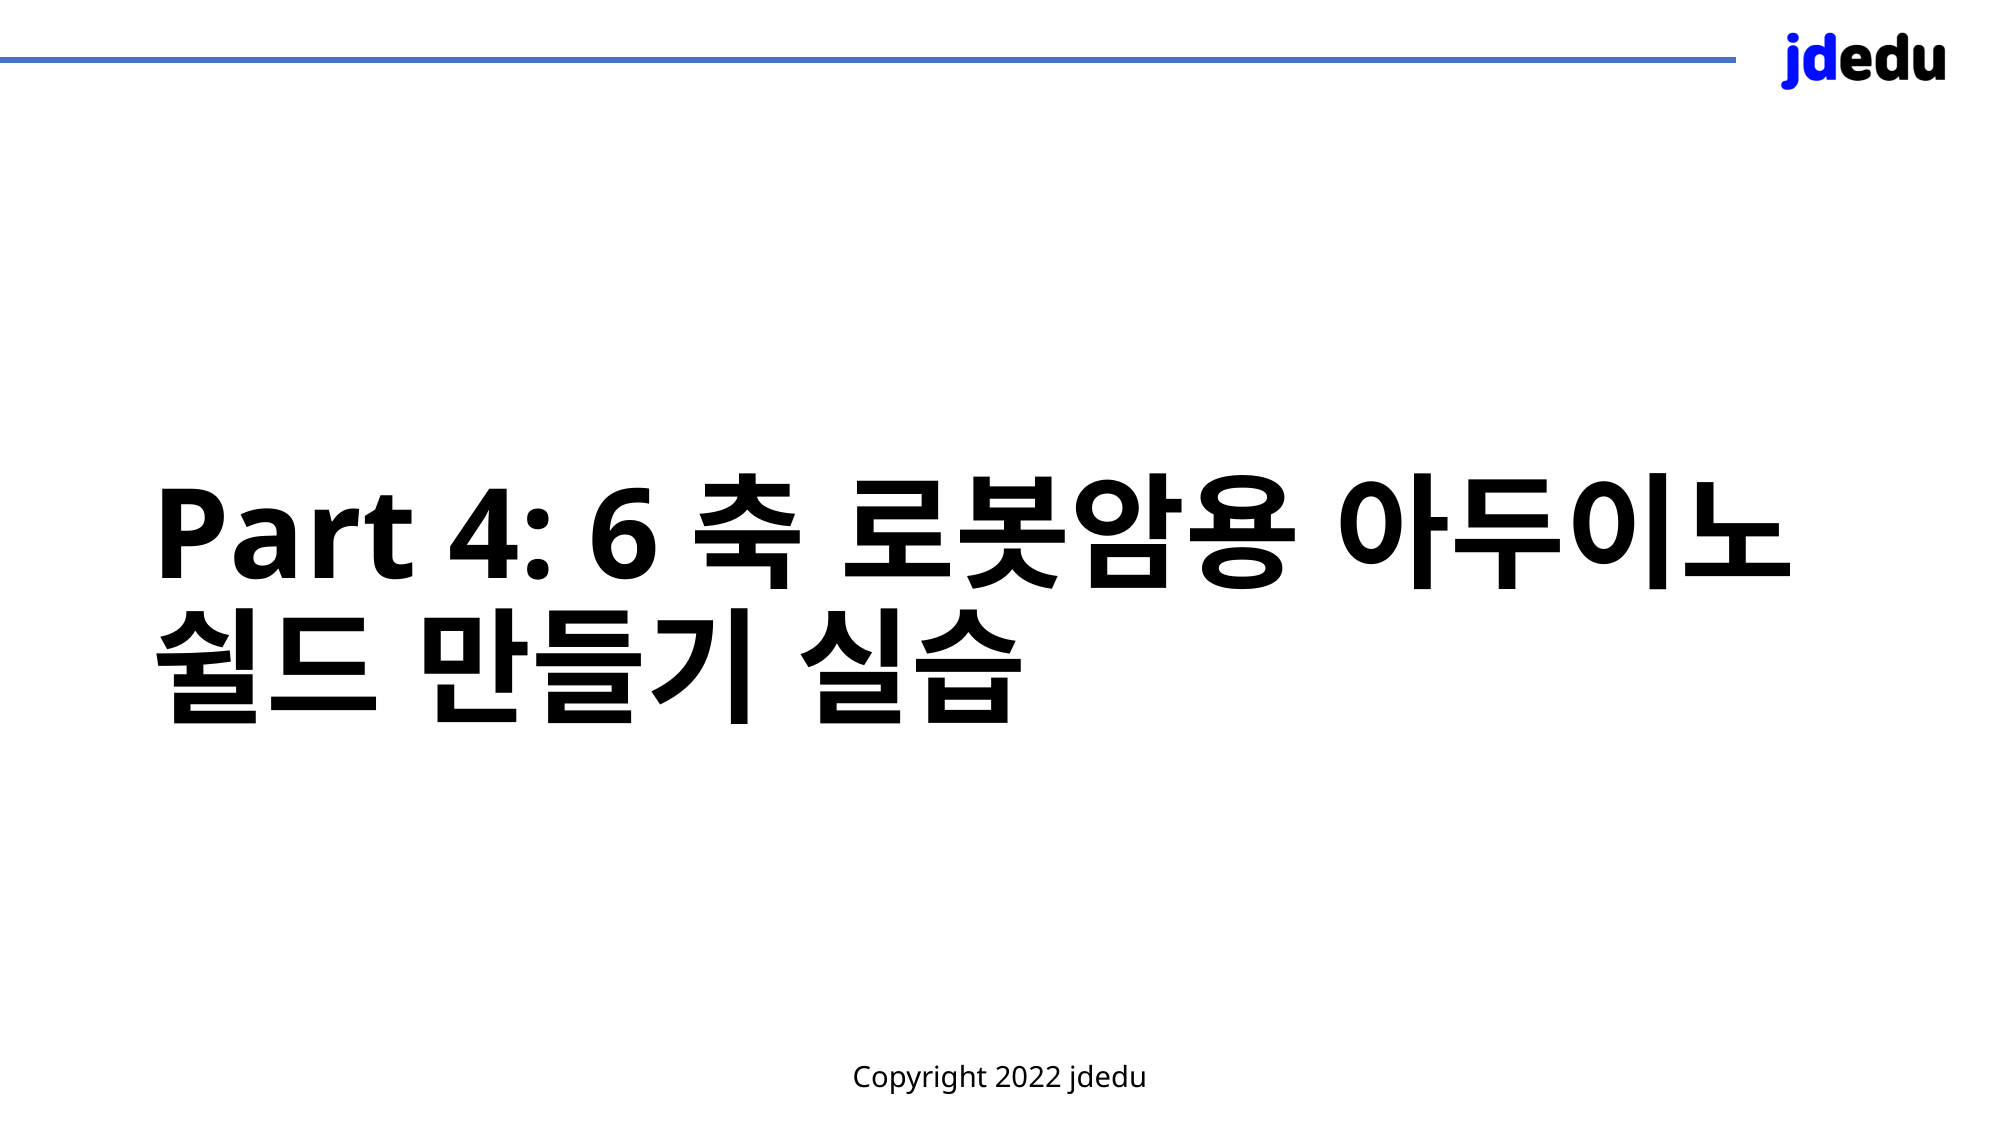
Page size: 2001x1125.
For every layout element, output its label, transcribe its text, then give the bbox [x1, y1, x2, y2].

title Part 4: 6축 로봇암용 아두이노 쉴드 만들기 실습 [136, 280, 1906, 749]
picture [1764, 21, 1961, 99]
